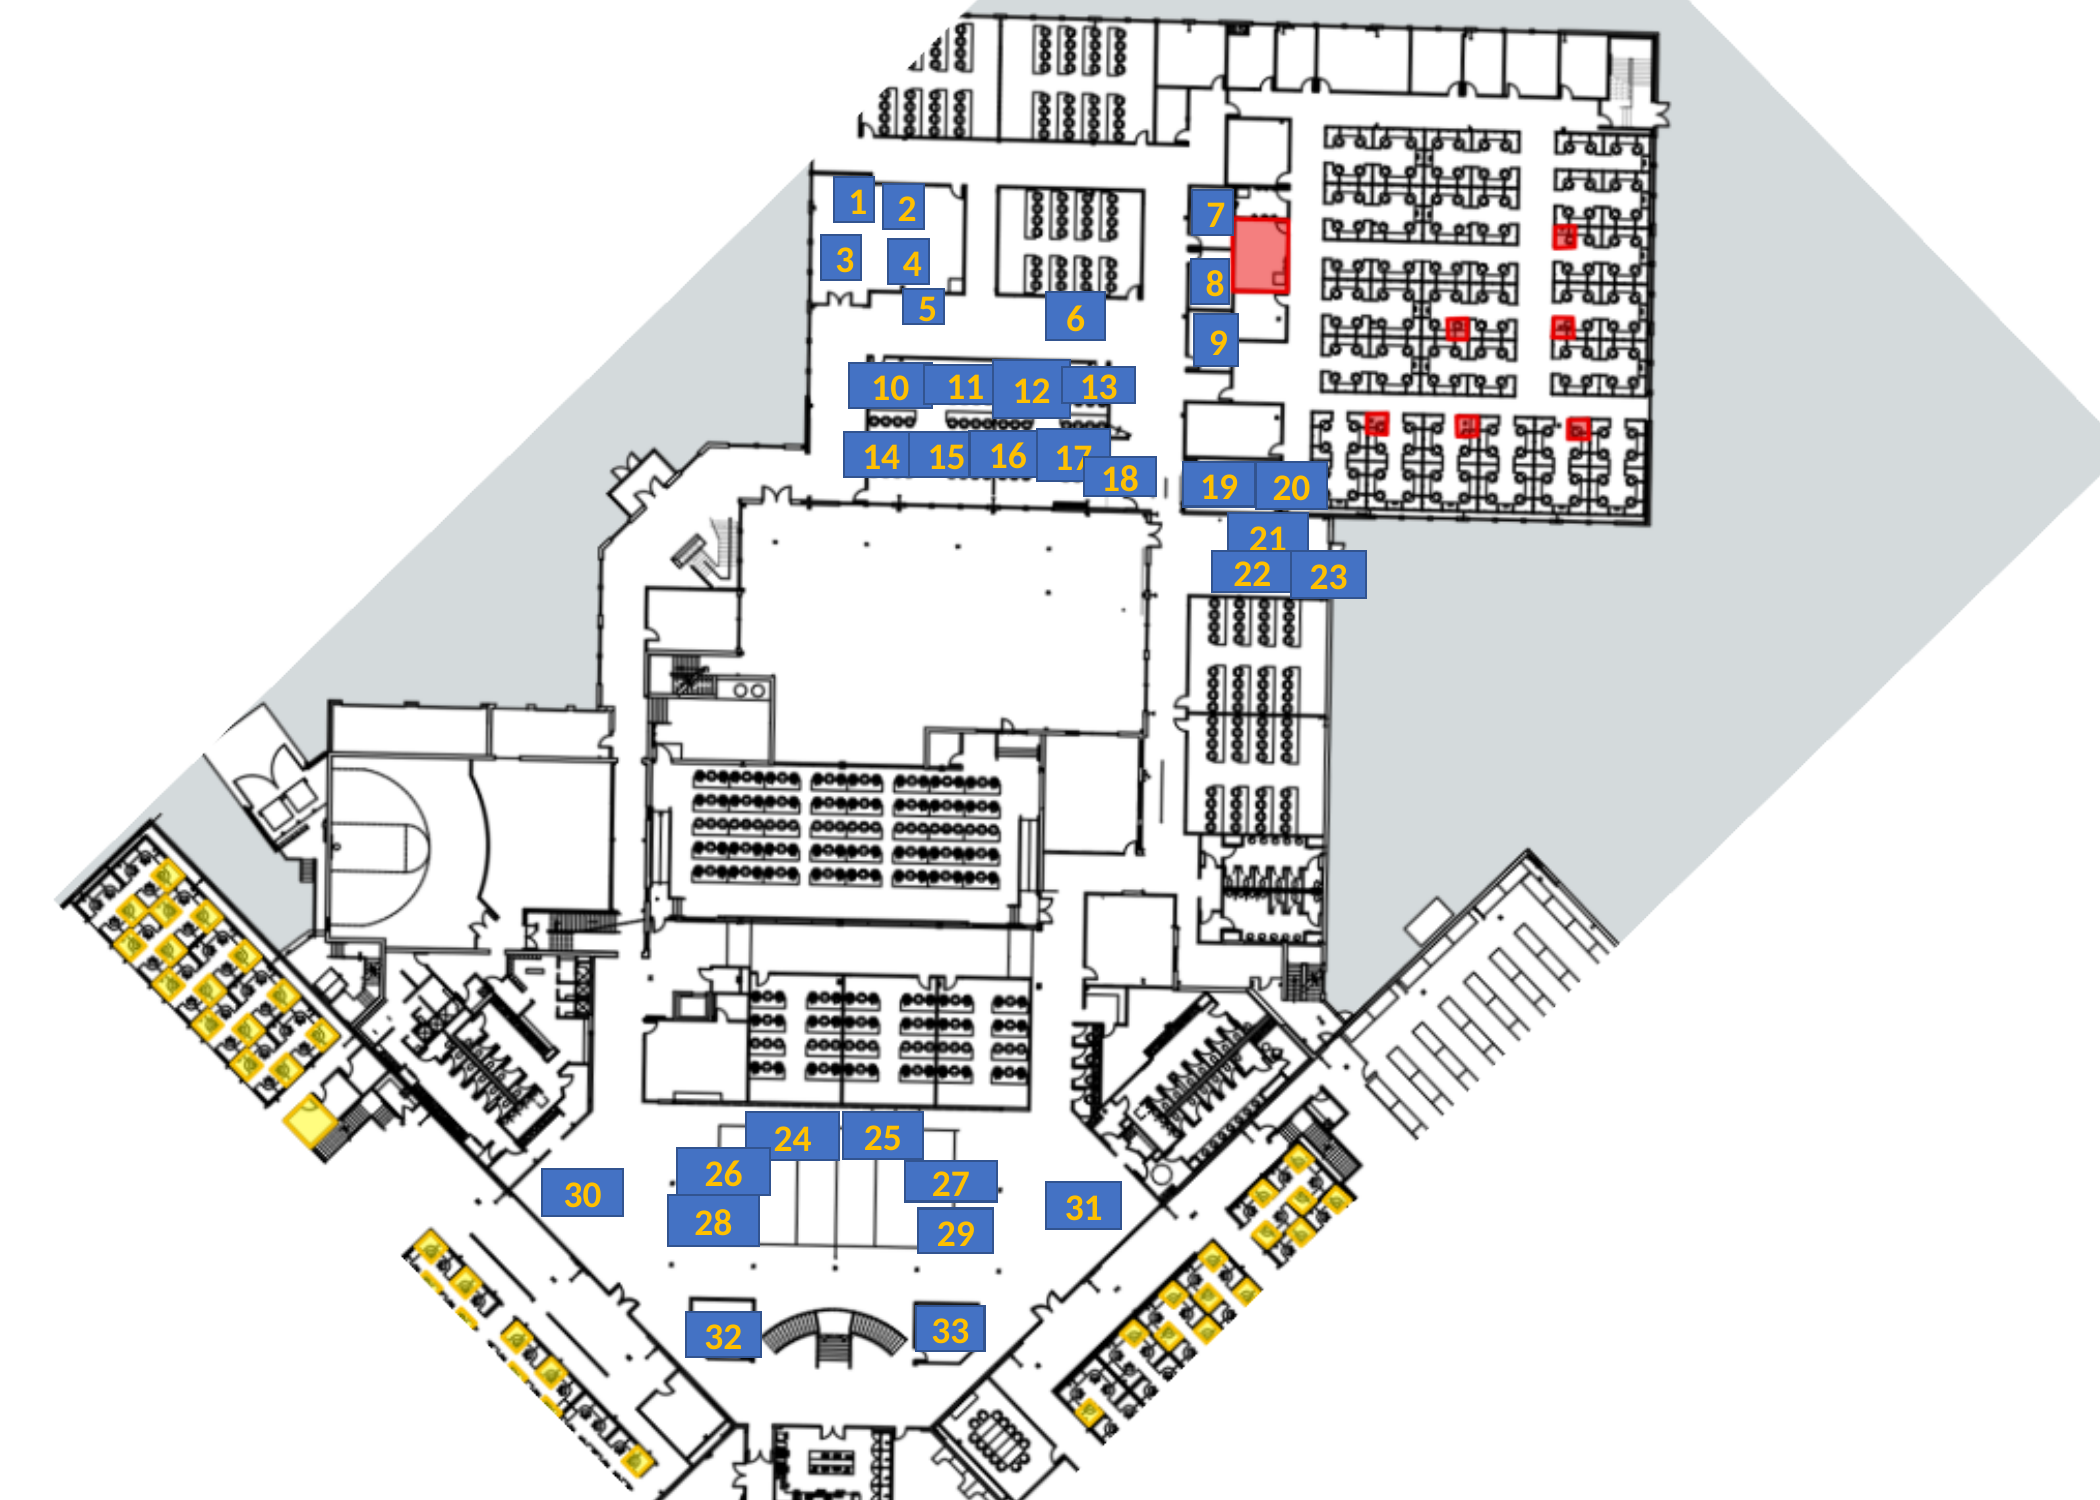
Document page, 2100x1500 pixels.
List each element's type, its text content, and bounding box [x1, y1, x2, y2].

text_box 28 [667, 1237, 760, 1247]
text_box 29 [917, 1237, 994, 1254]
text_box 32 [685, 1311, 762, 1358]
picture [56, 0, 2100, 1500]
text_box 33 [915, 1305, 986, 1352]
